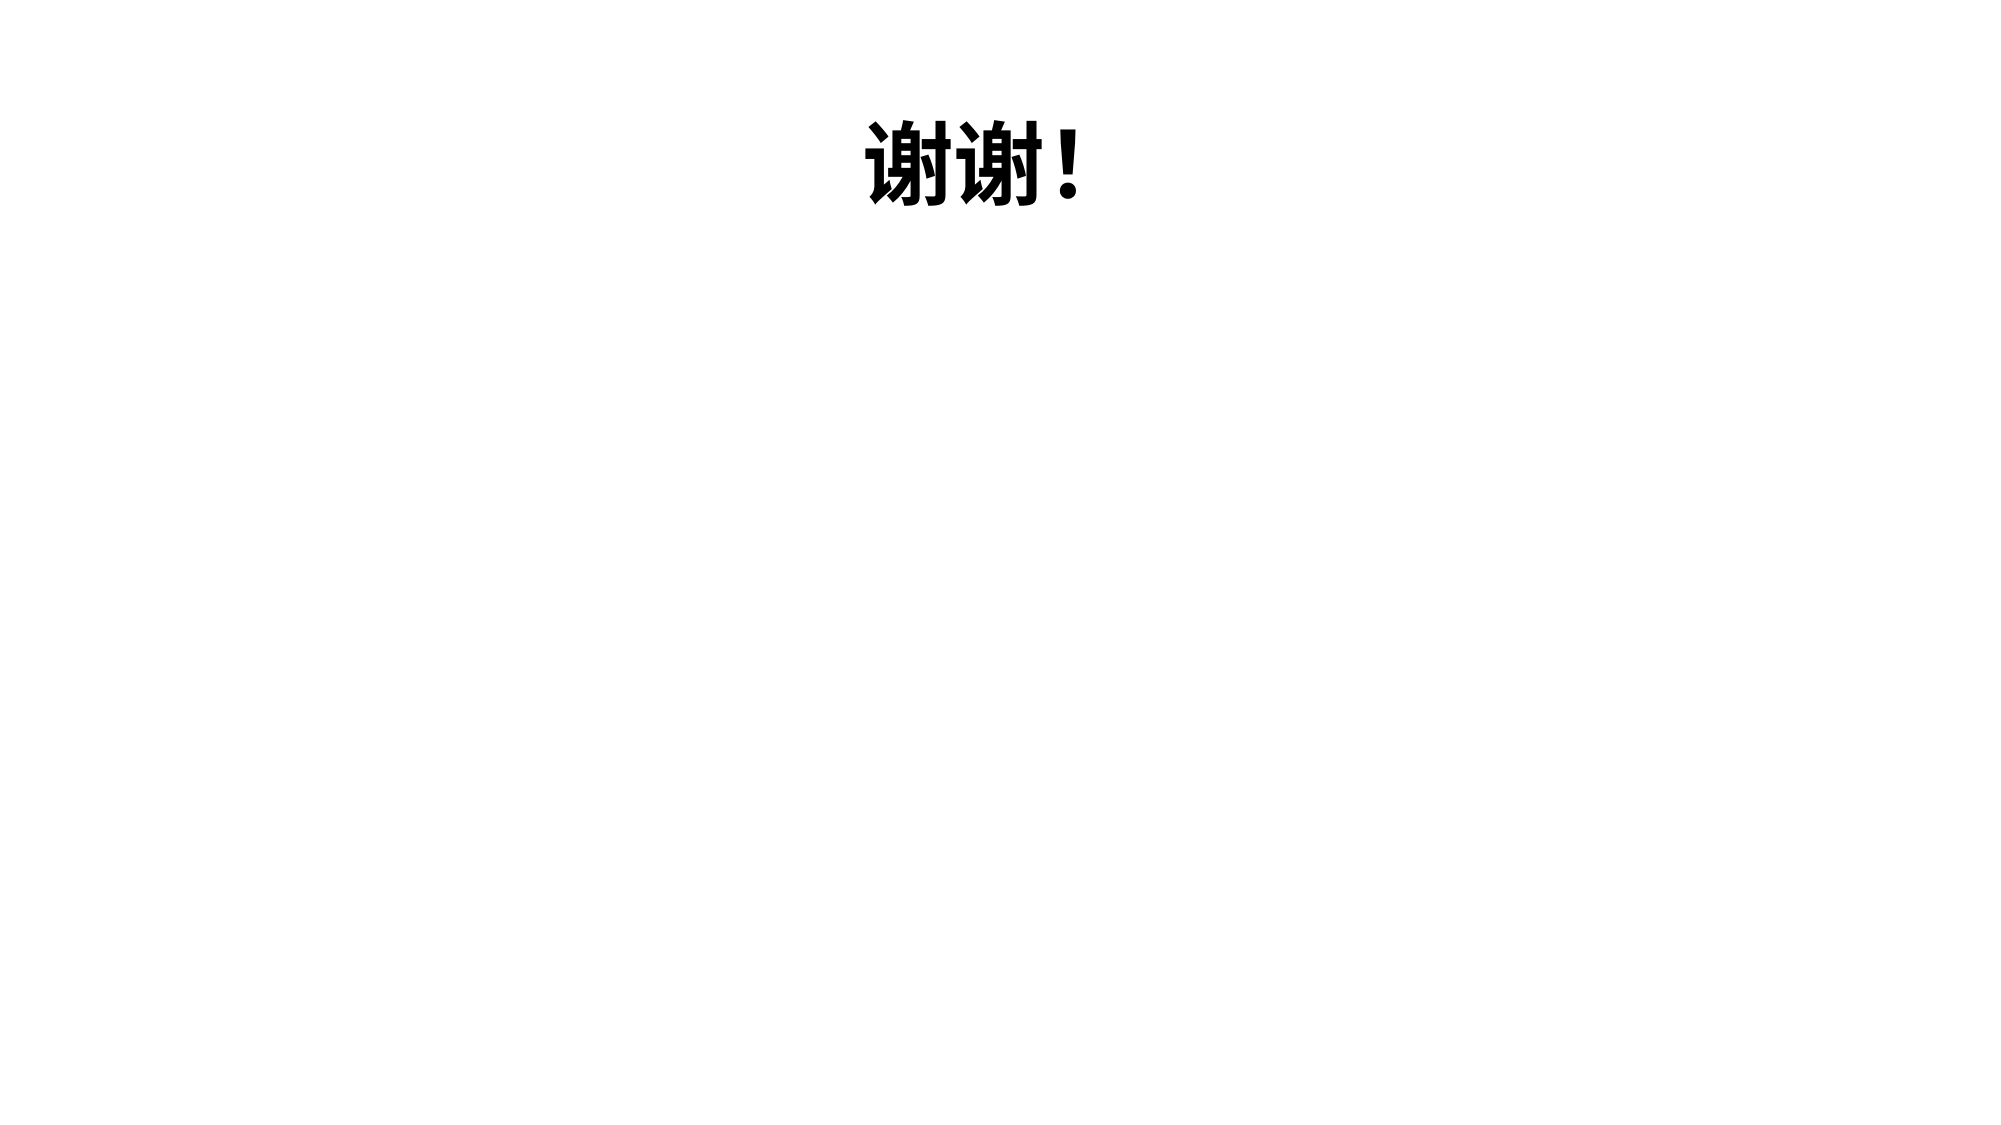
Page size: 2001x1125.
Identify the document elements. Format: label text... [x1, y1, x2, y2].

title 谢谢！ [137, 59, 1863, 278]
